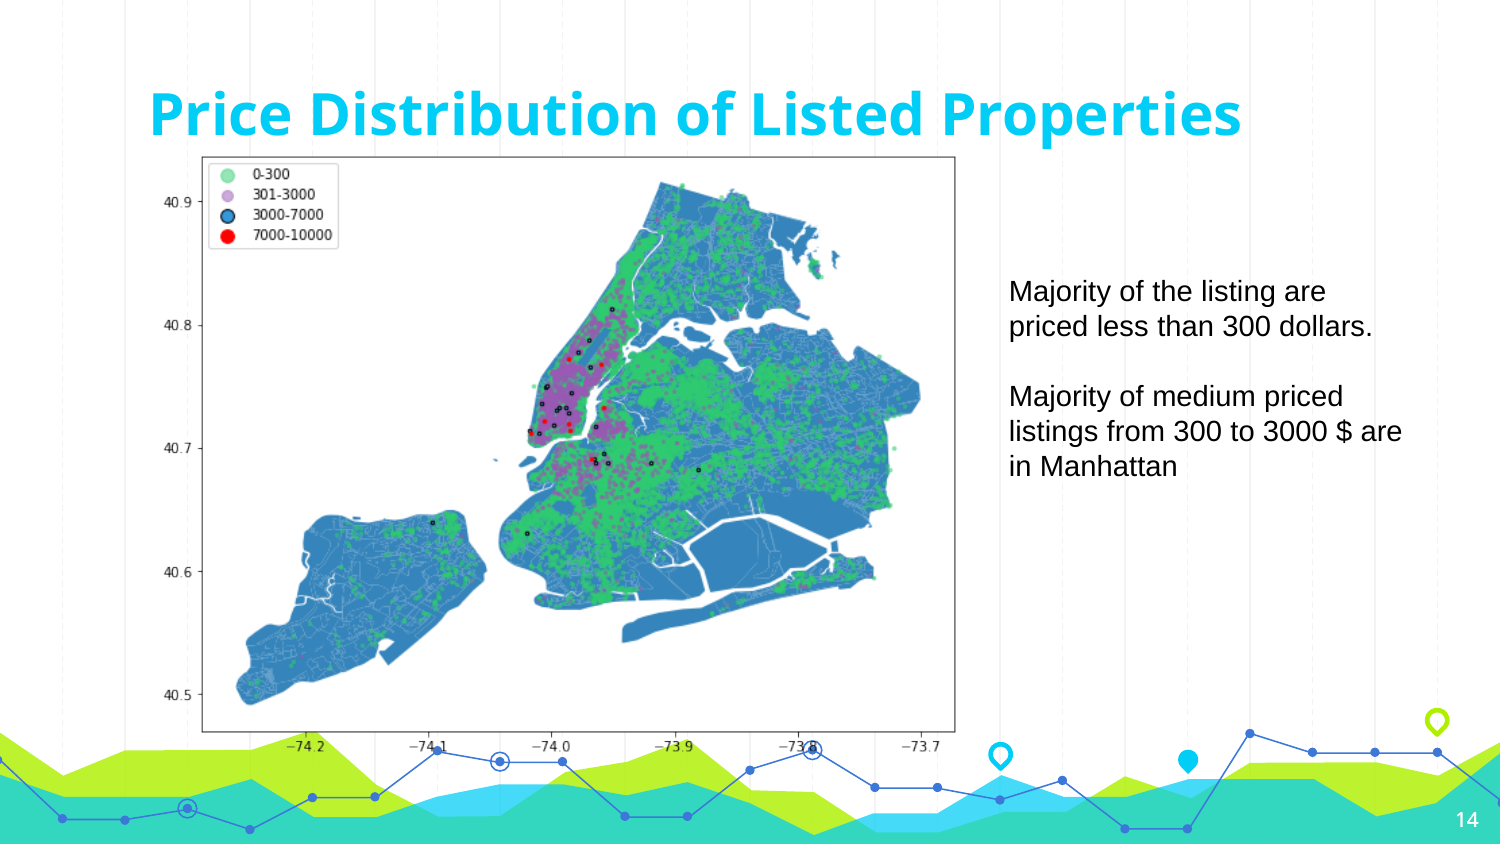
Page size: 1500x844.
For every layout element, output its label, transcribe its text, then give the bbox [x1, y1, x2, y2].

text_box 14 [1403, 791, 1494, 844]
picture [152, 147, 964, 765]
text_box Price Distribution of Listed Properties [57, 63, 1333, 162]
text_box Majority of the listing are priced less than 300 dollars. Majority of medium priced listings from 300 to 3000 $ are in Manhattan [994, 265, 1426, 490]
